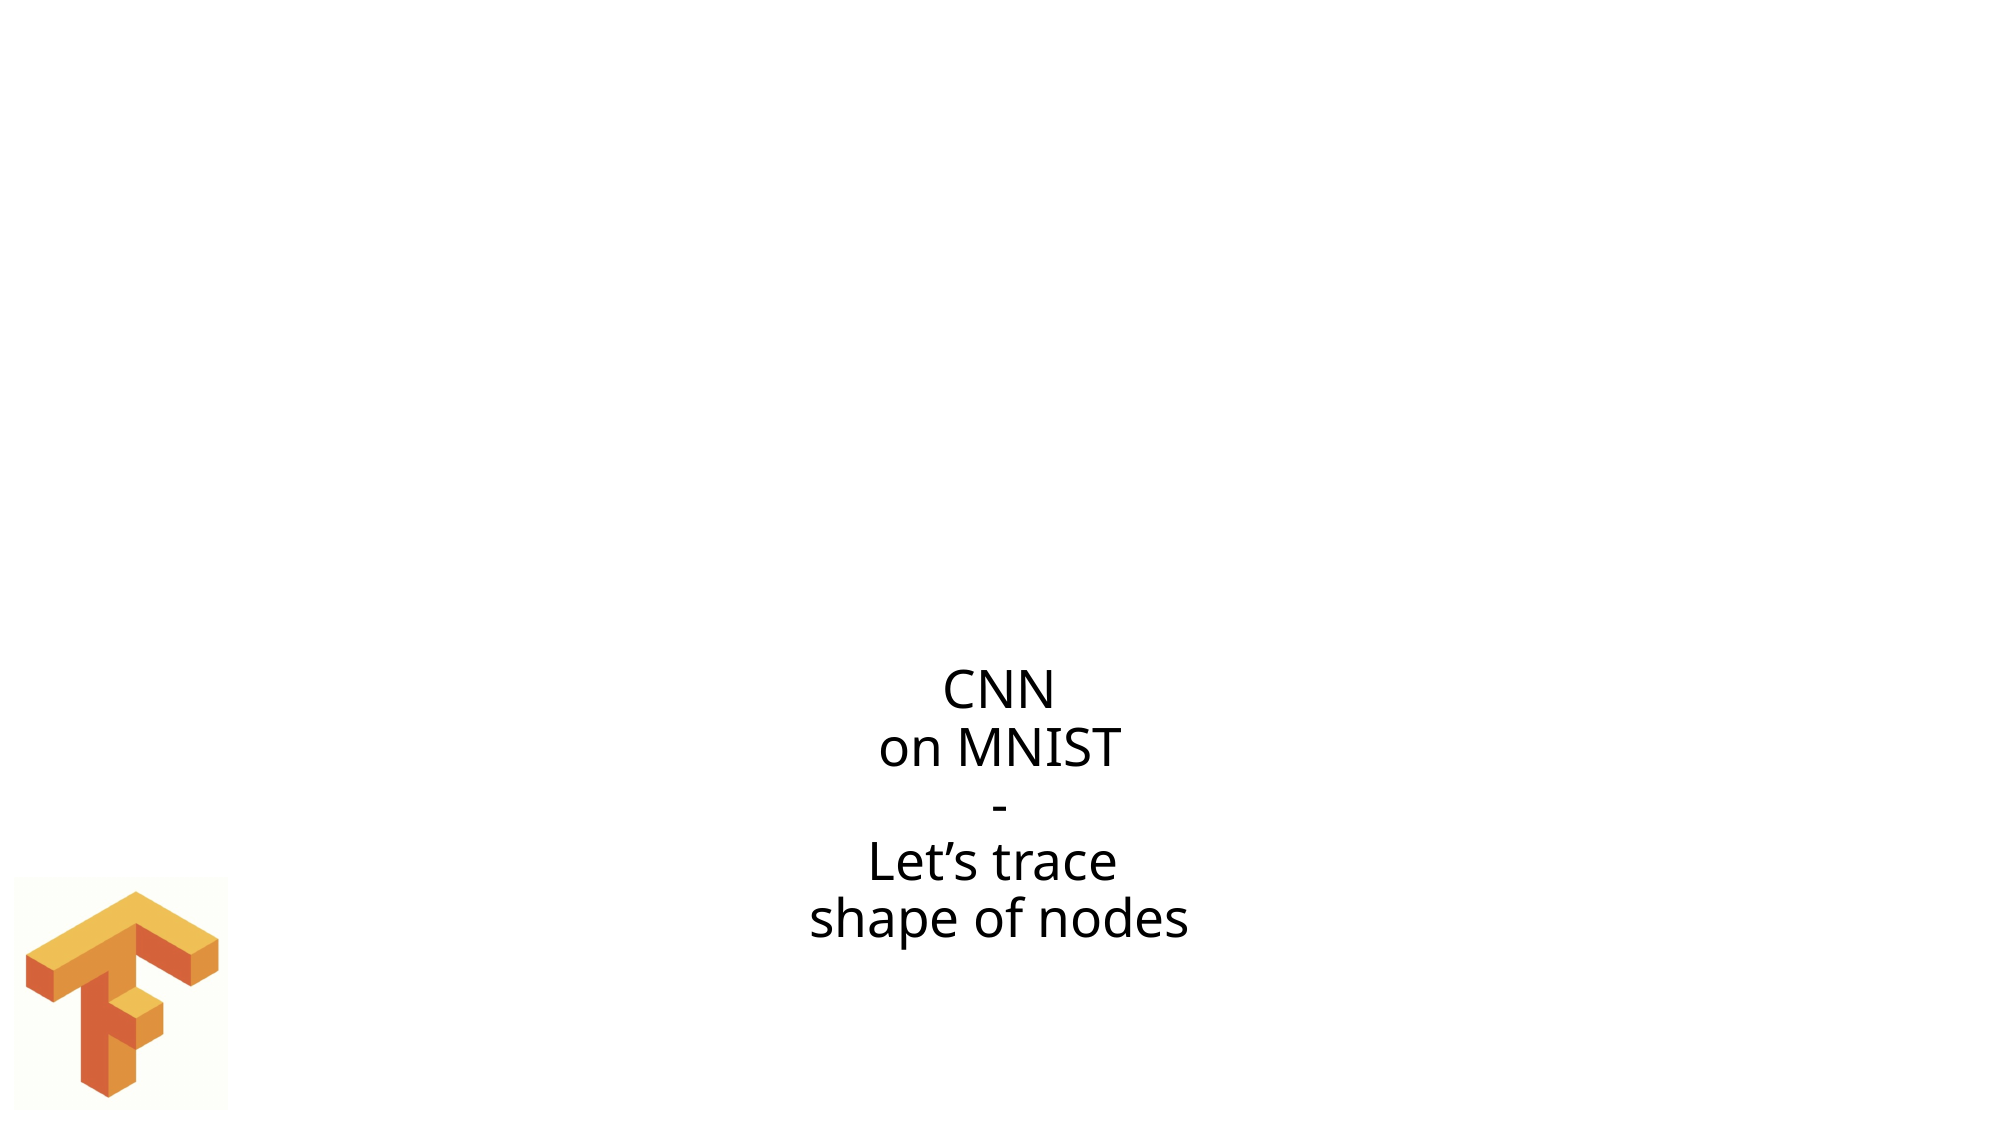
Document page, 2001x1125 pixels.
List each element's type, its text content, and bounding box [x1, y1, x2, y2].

picture [14, 877, 228, 1110]
title CNN on MNIST - Let’s trace shape of nodes [249, 184, 1750, 1020]
